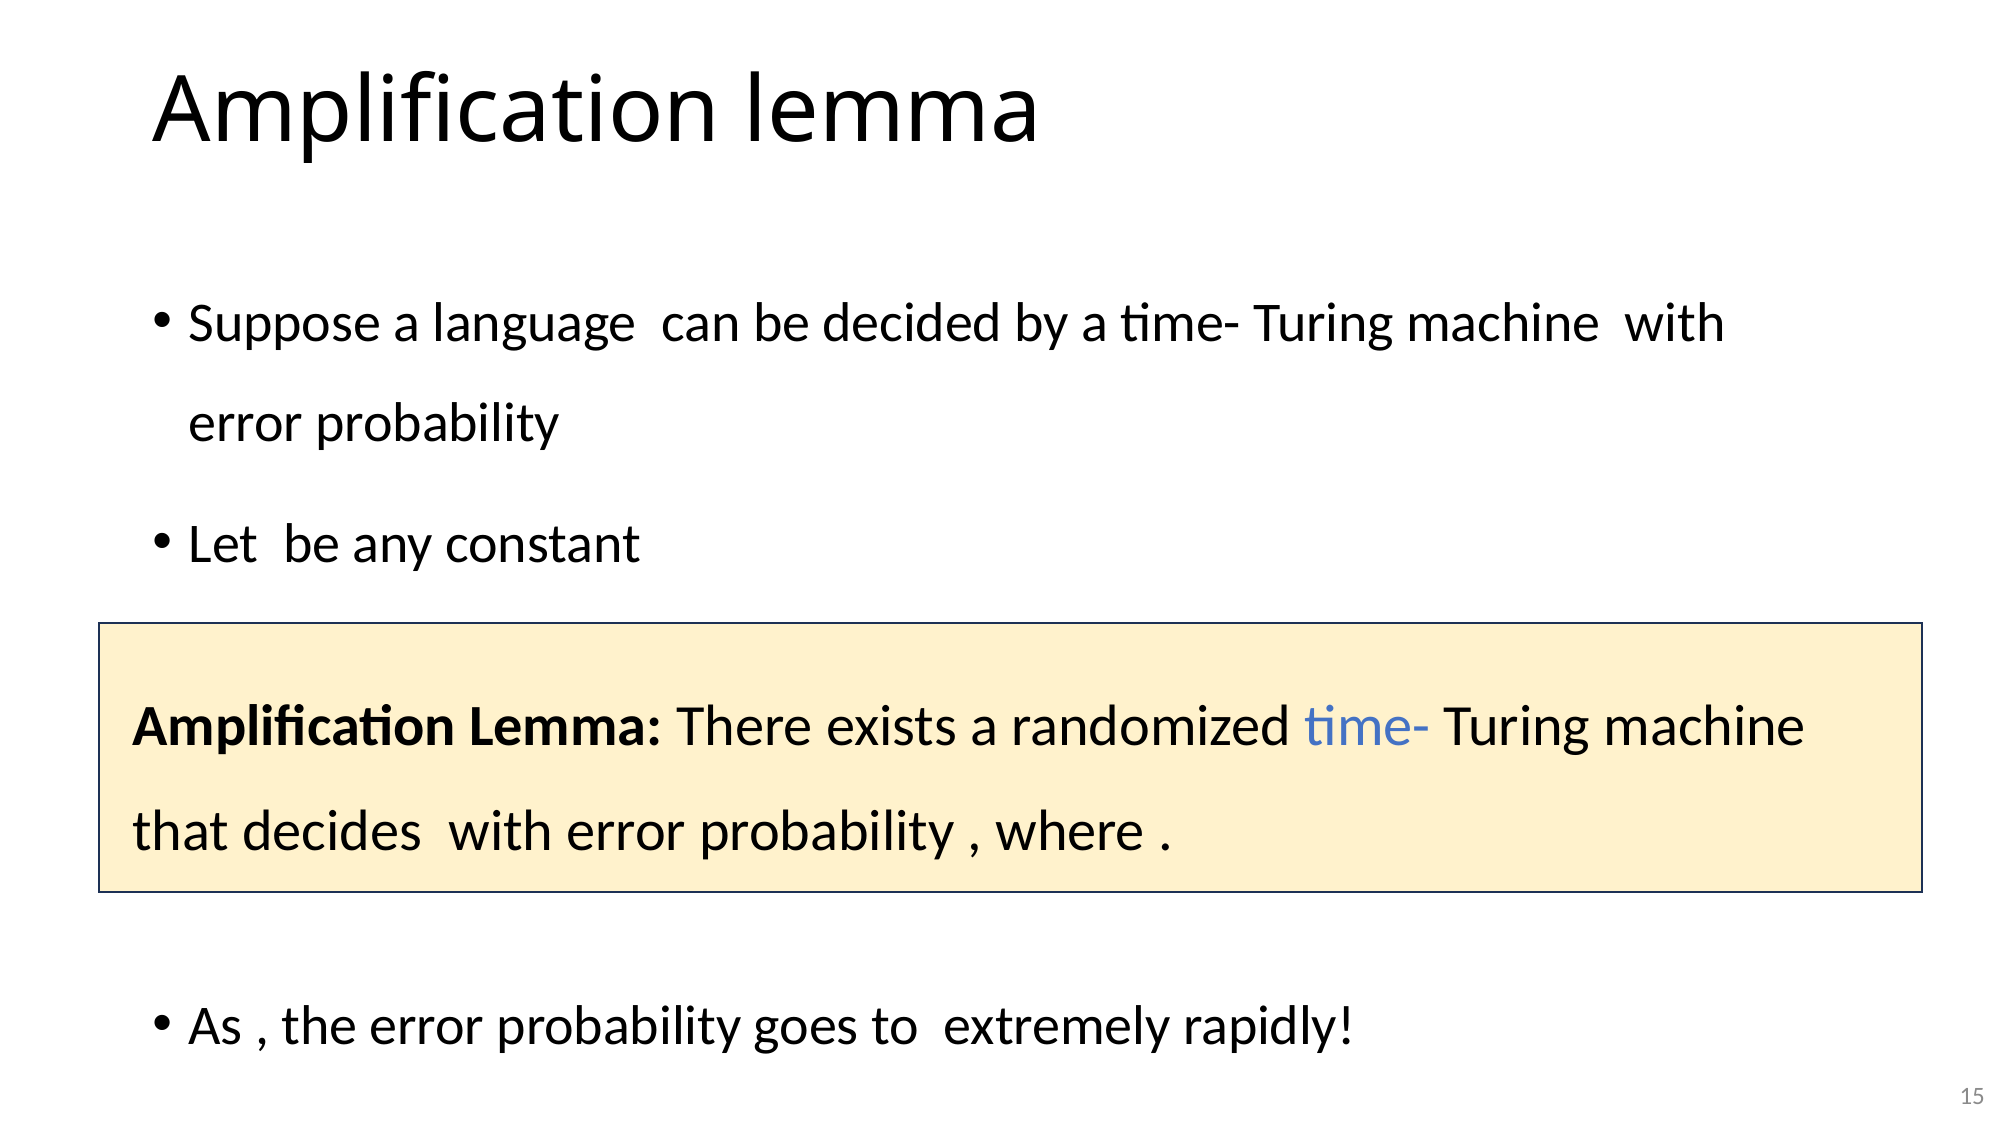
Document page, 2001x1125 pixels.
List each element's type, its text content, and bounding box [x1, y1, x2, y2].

title Amplification lemma [137, 3, 1863, 221]
slide_number 15 [1550, 1064, 2000, 1125]
